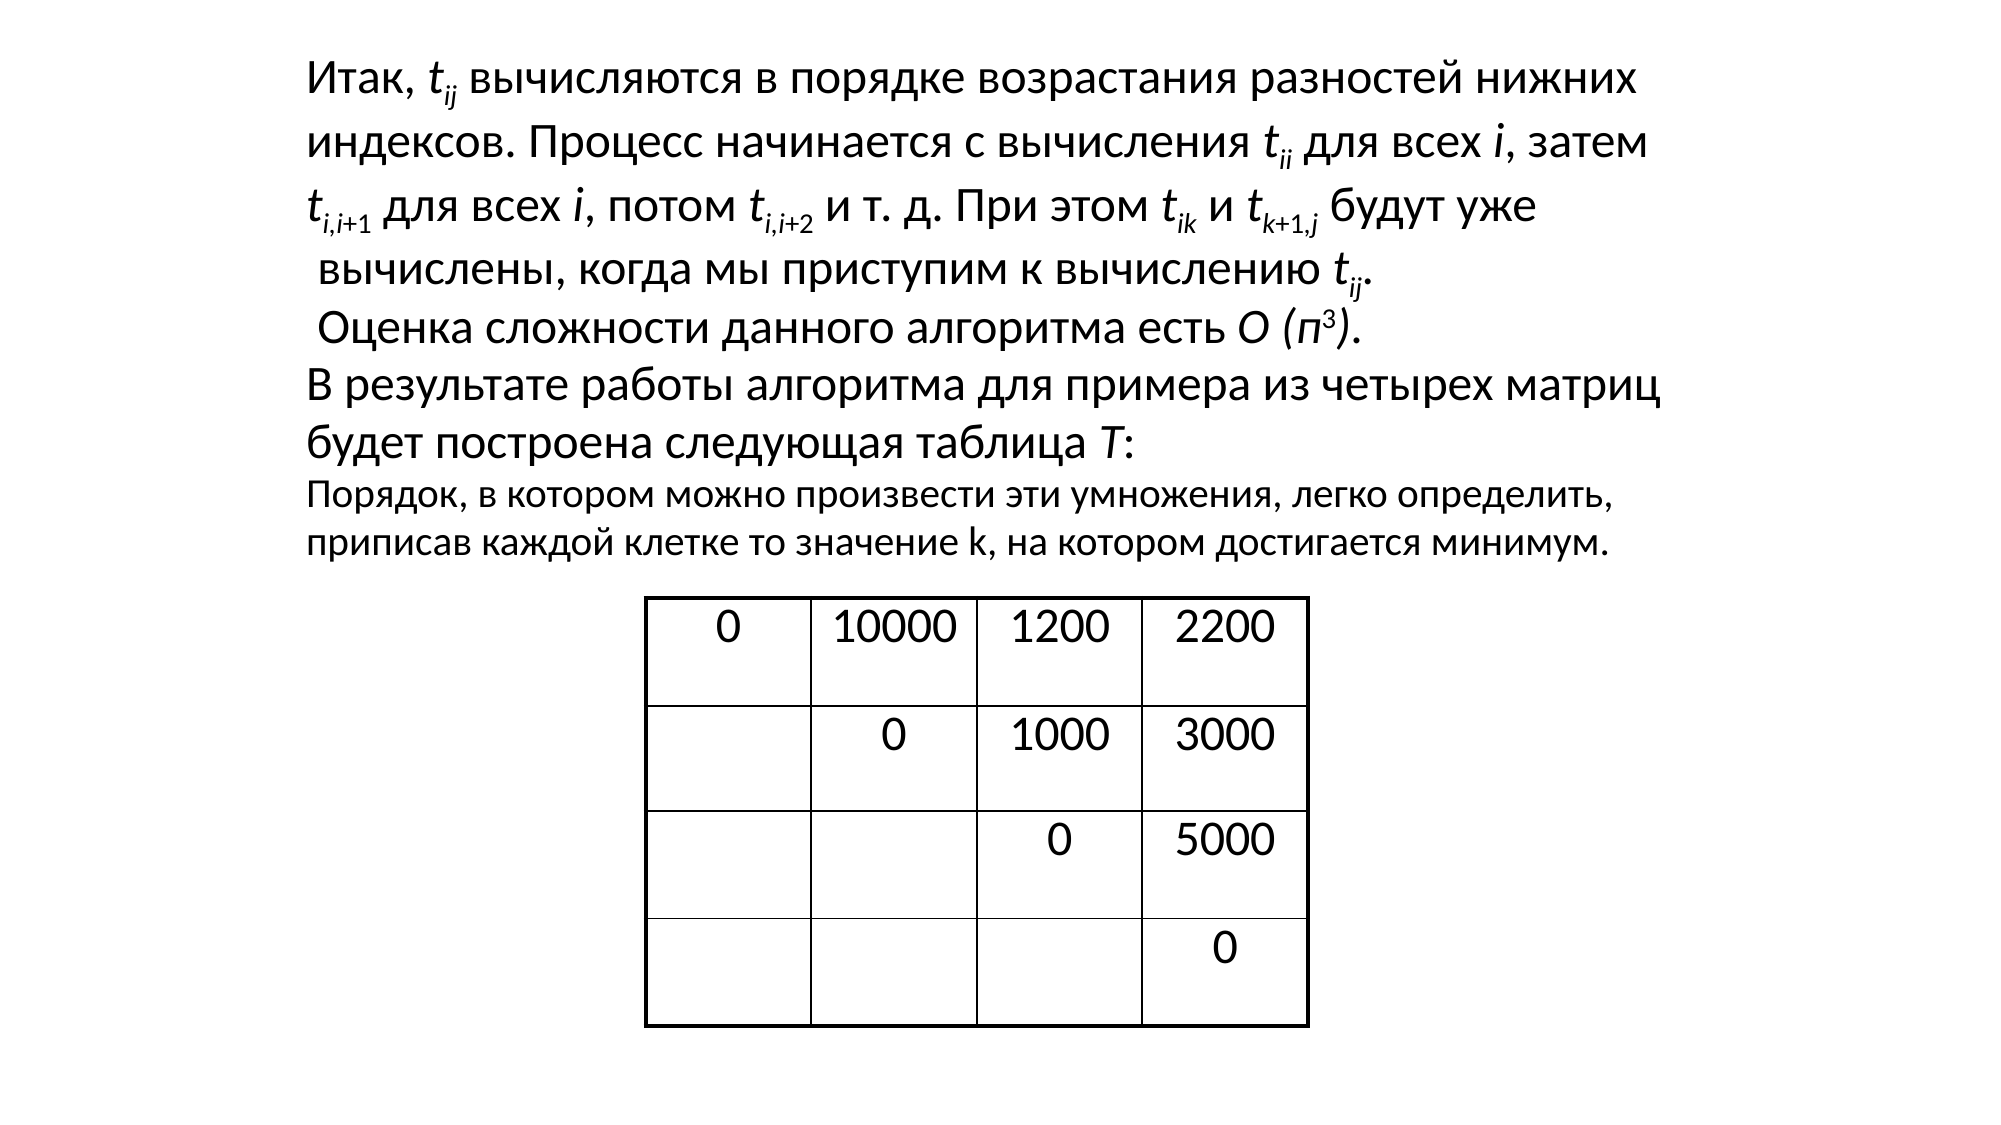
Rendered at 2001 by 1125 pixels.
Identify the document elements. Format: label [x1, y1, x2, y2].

table_header [978, 600, 1141, 705]
table_cell [978, 919, 1141, 1024]
table_cell [648, 707, 810, 810]
table_cell [812, 707, 976, 810]
table_cell [1143, 919, 1306, 1024]
table_cell [1143, 812, 1306, 918]
table_cell [812, 919, 976, 1024]
table_header [812, 600, 976, 705]
table_cell [978, 707, 1141, 810]
table_header [1143, 600, 1306, 705]
table_cell [1143, 707, 1306, 810]
table_cell [648, 812, 810, 918]
table_cell [978, 812, 1141, 918]
table_header [648, 600, 810, 705]
table_cell [812, 812, 976, 918]
table_cell [648, 919, 810, 1024]
list [291, 42, 1709, 575]
